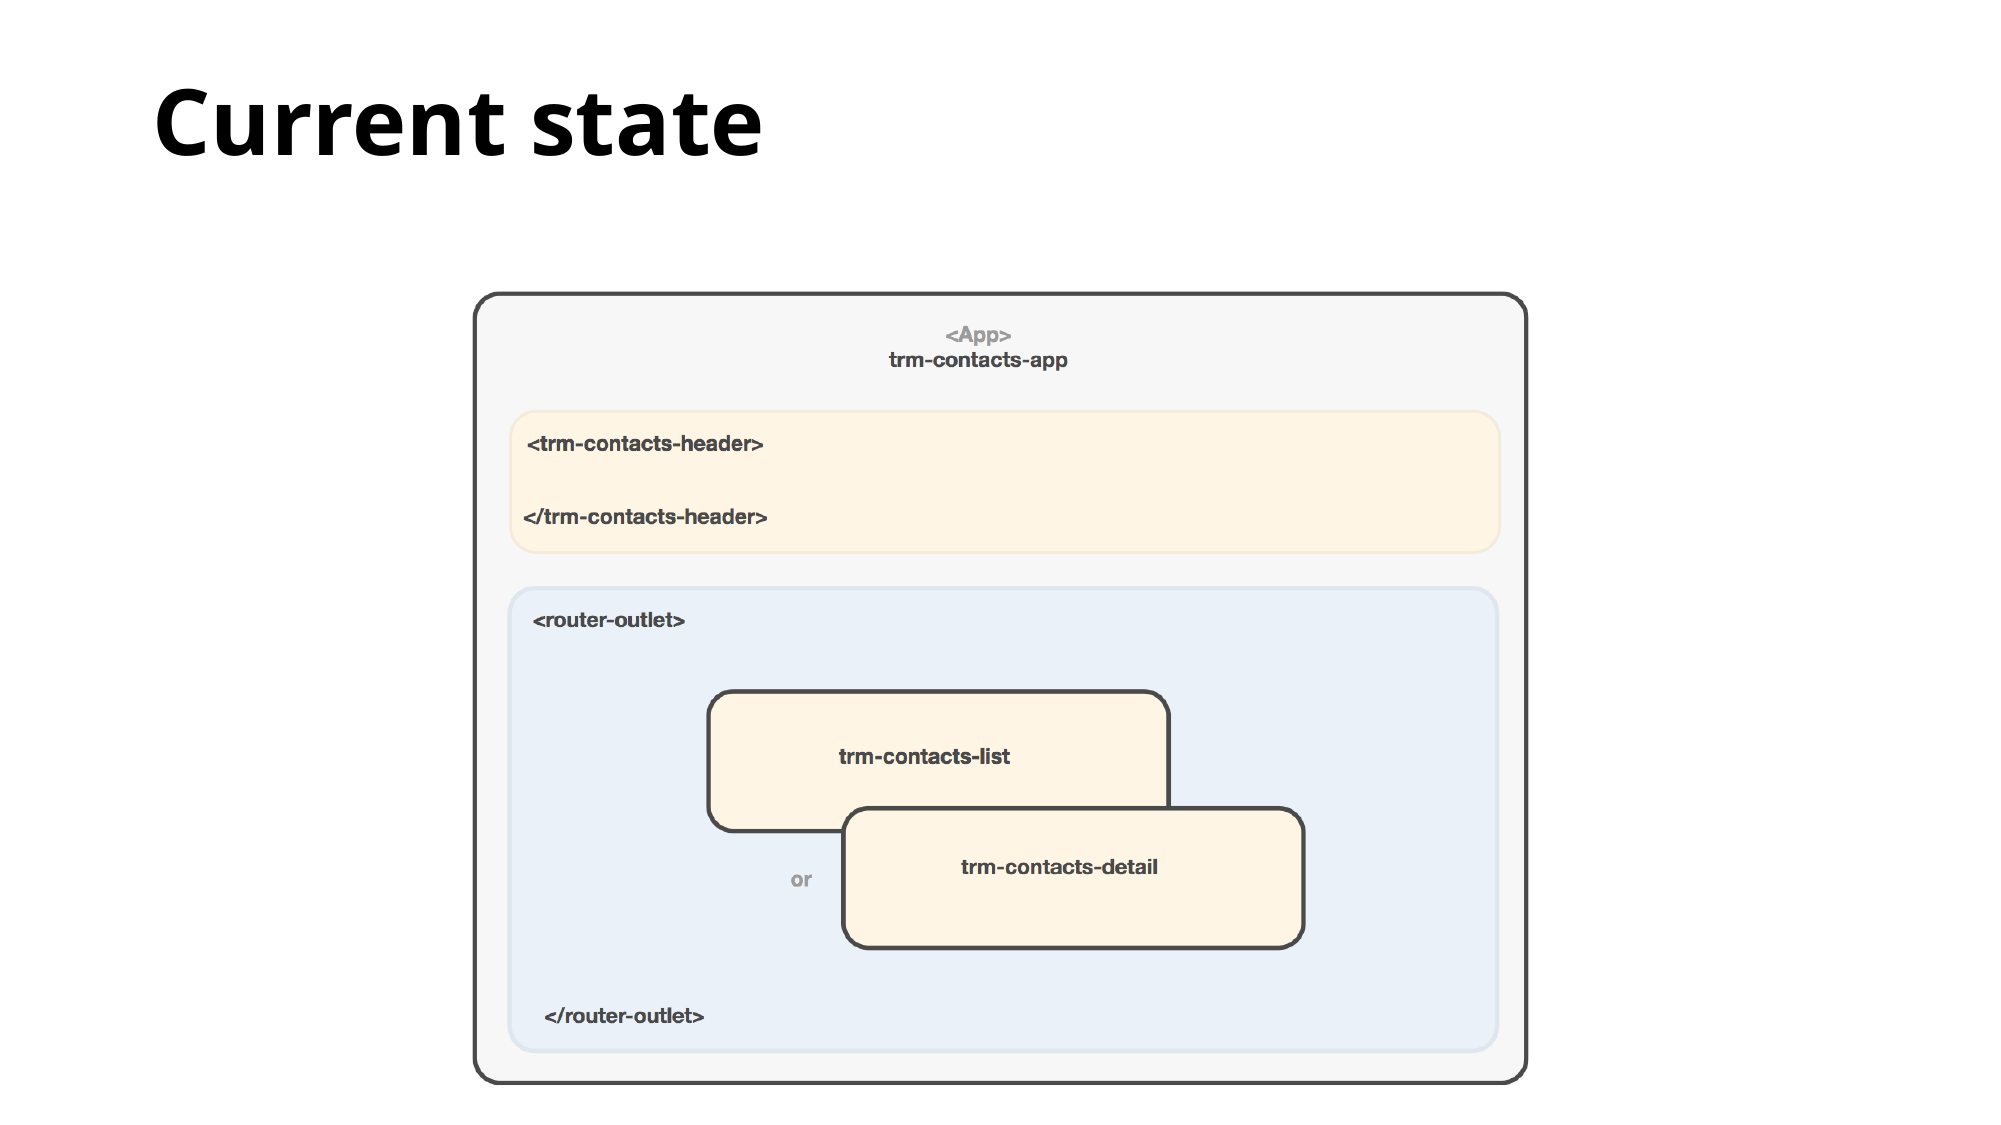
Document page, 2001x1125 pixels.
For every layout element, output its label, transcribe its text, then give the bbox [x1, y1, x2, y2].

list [428, 265, 1571, 1125]
title Current state [137, 59, 1863, 191]
